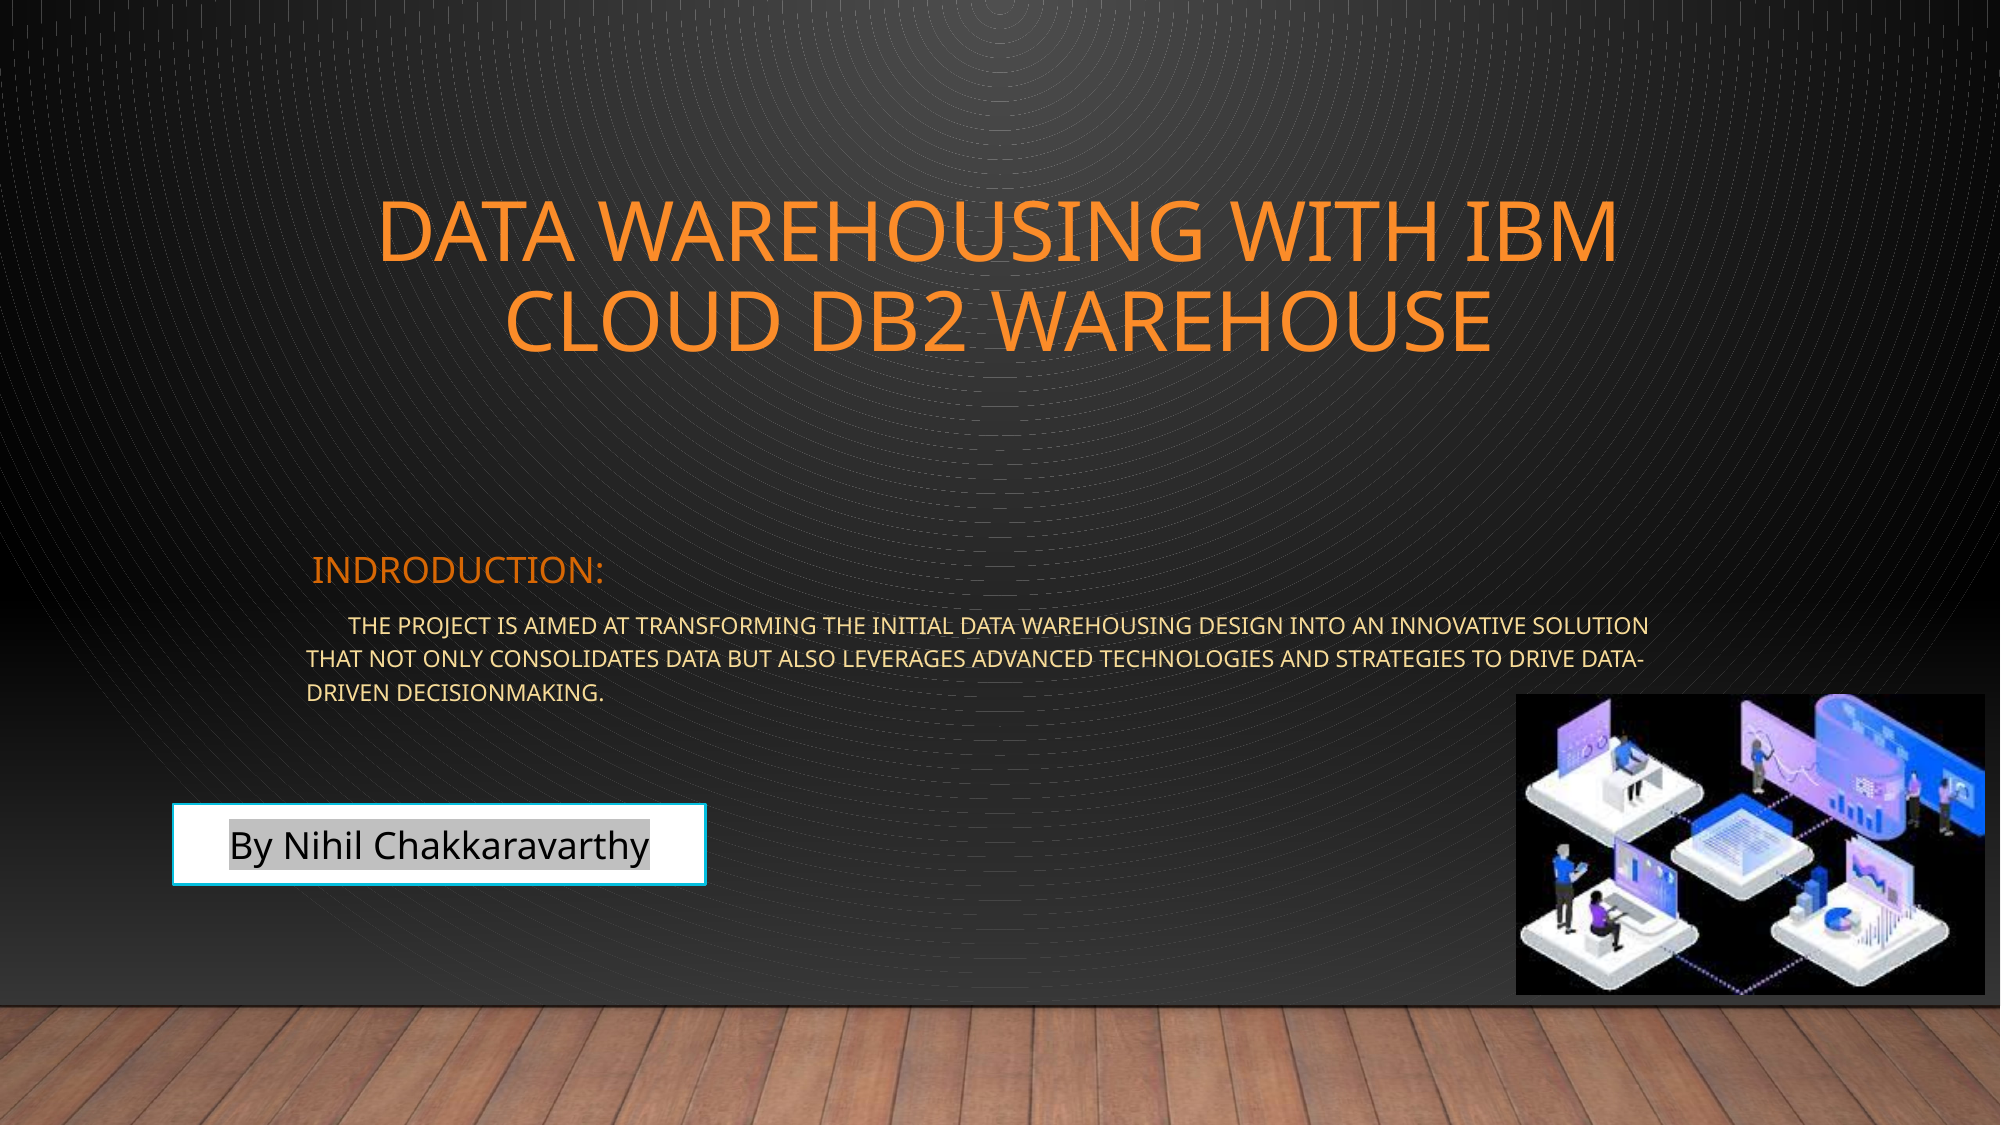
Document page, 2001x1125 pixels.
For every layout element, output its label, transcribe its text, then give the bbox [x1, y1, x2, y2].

picture [1516, 694, 1986, 995]
title Data Warehousing with IBM Cloud Db2 Warehouse [291, 62, 1708, 370]
text_box By Nihil Chakkaravarthy [172, 803, 707, 886]
subtitle INDRODUCTION: The project is aimed at transforming the initial data warehousing design into an innovative solution that not only consolidates data but also leverages advanced technologies and strategies to drive data-driven decisionmaking. [291, 523, 1708, 723]
picture [0, 1005, 2000, 1125]
